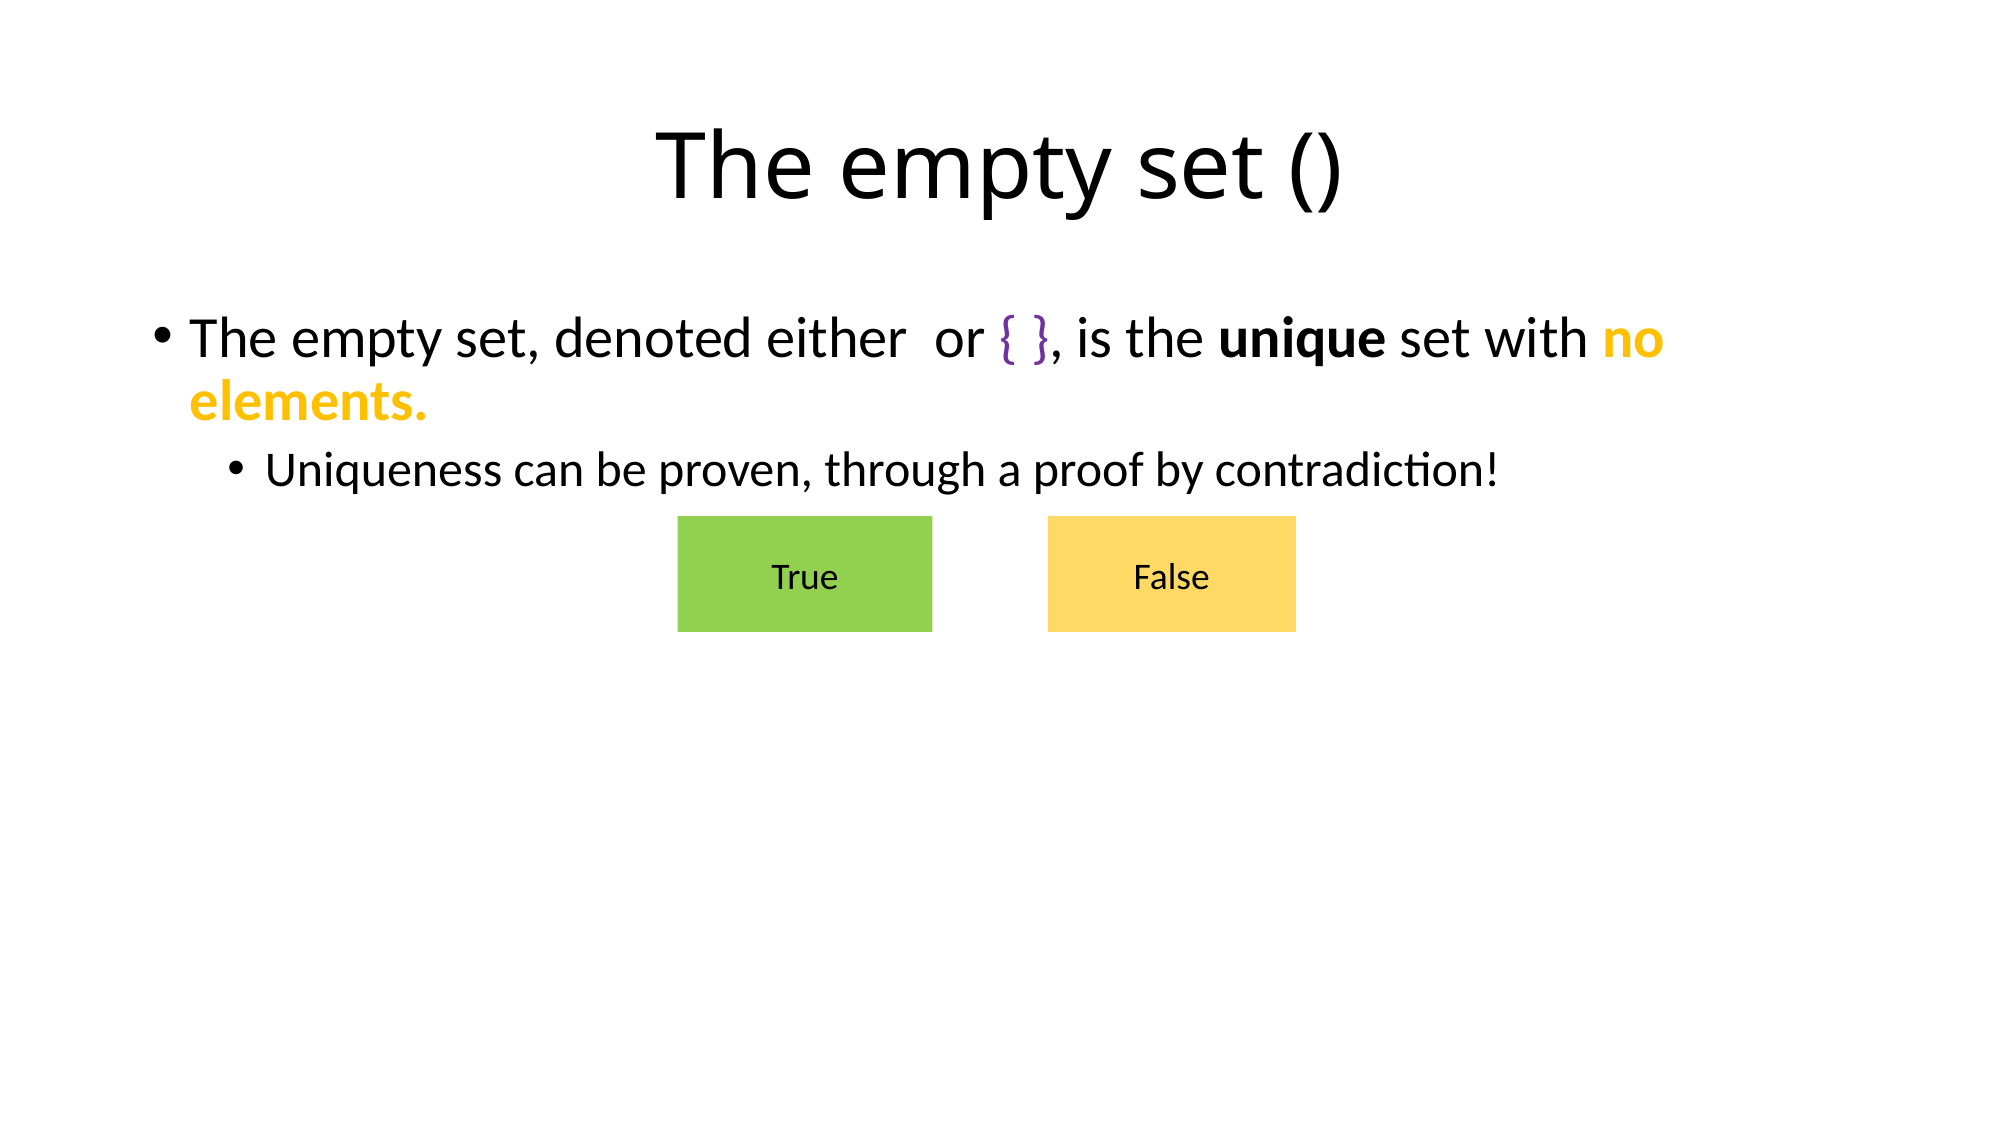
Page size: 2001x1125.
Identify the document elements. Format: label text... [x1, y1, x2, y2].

text_box True [677, 515, 933, 633]
text_box False [1047, 515, 1297, 633]
